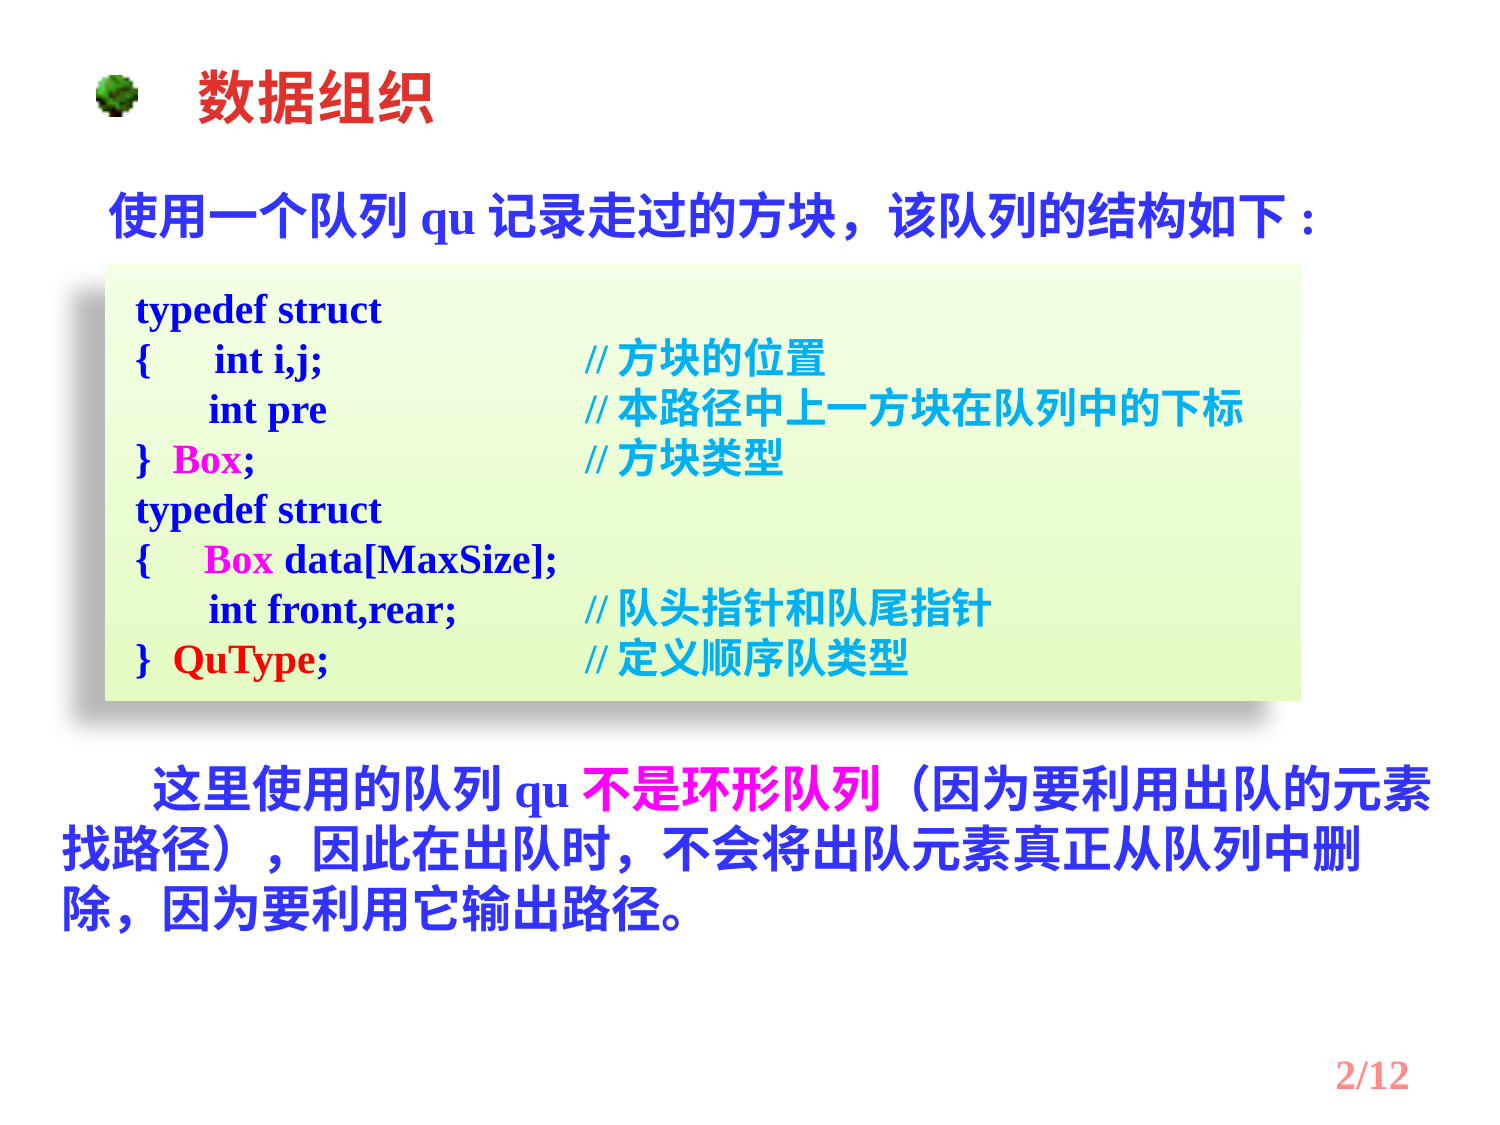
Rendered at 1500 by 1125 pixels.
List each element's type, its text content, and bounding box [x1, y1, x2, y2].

picture [96, 75, 138, 117]
text_box 这里使用的队列qu不是环形队列（因为要利用出队的元素找路径），因此在出队时，不会将出队元素真正从队列中删除，因为要利用它输出路径。 [46, 749, 1453, 945]
text_box 数据组织 [81, 53, 504, 199]
slide_number 2 [1074, 1042, 1425, 1103]
text_box typedef struct { int i,j; //方块的位置 int pre //本路径中上一方块在队列中的下标 } Box; //方块类型 typedef struct { Box data[MaxSize]; int front,rear; //队头指针和队尾指针 } QuType; //定义顺序队类型 [105, 264, 1302, 701]
text_box 使用一个队列qu记录走过的方块，该队列的结构如下: [93, 158, 1348, 330]
